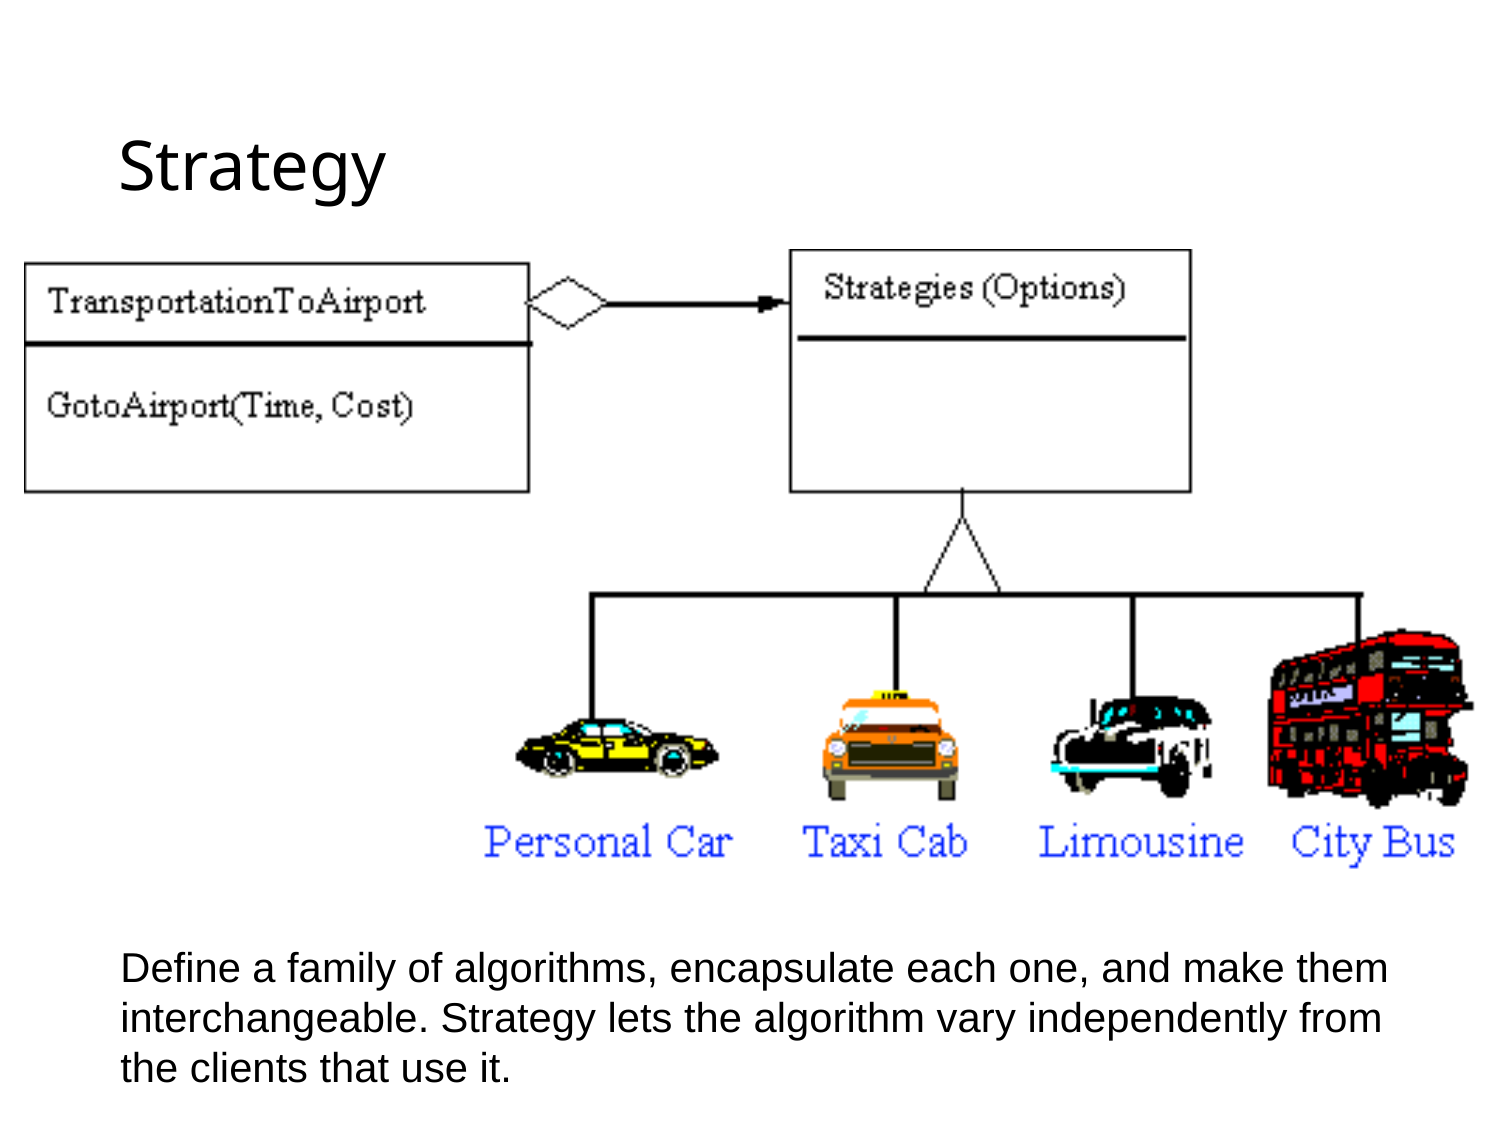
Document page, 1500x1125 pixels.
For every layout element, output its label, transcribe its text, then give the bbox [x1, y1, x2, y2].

title Strategy [103, 59, 1397, 249]
text_box Define a family of algorithms, encapsulate each one, and make them interchangeable. Strategy lets the algorithm vary independently from the clients that use it. [105, 933, 1416, 1099]
picture [24, 249, 1480, 883]
